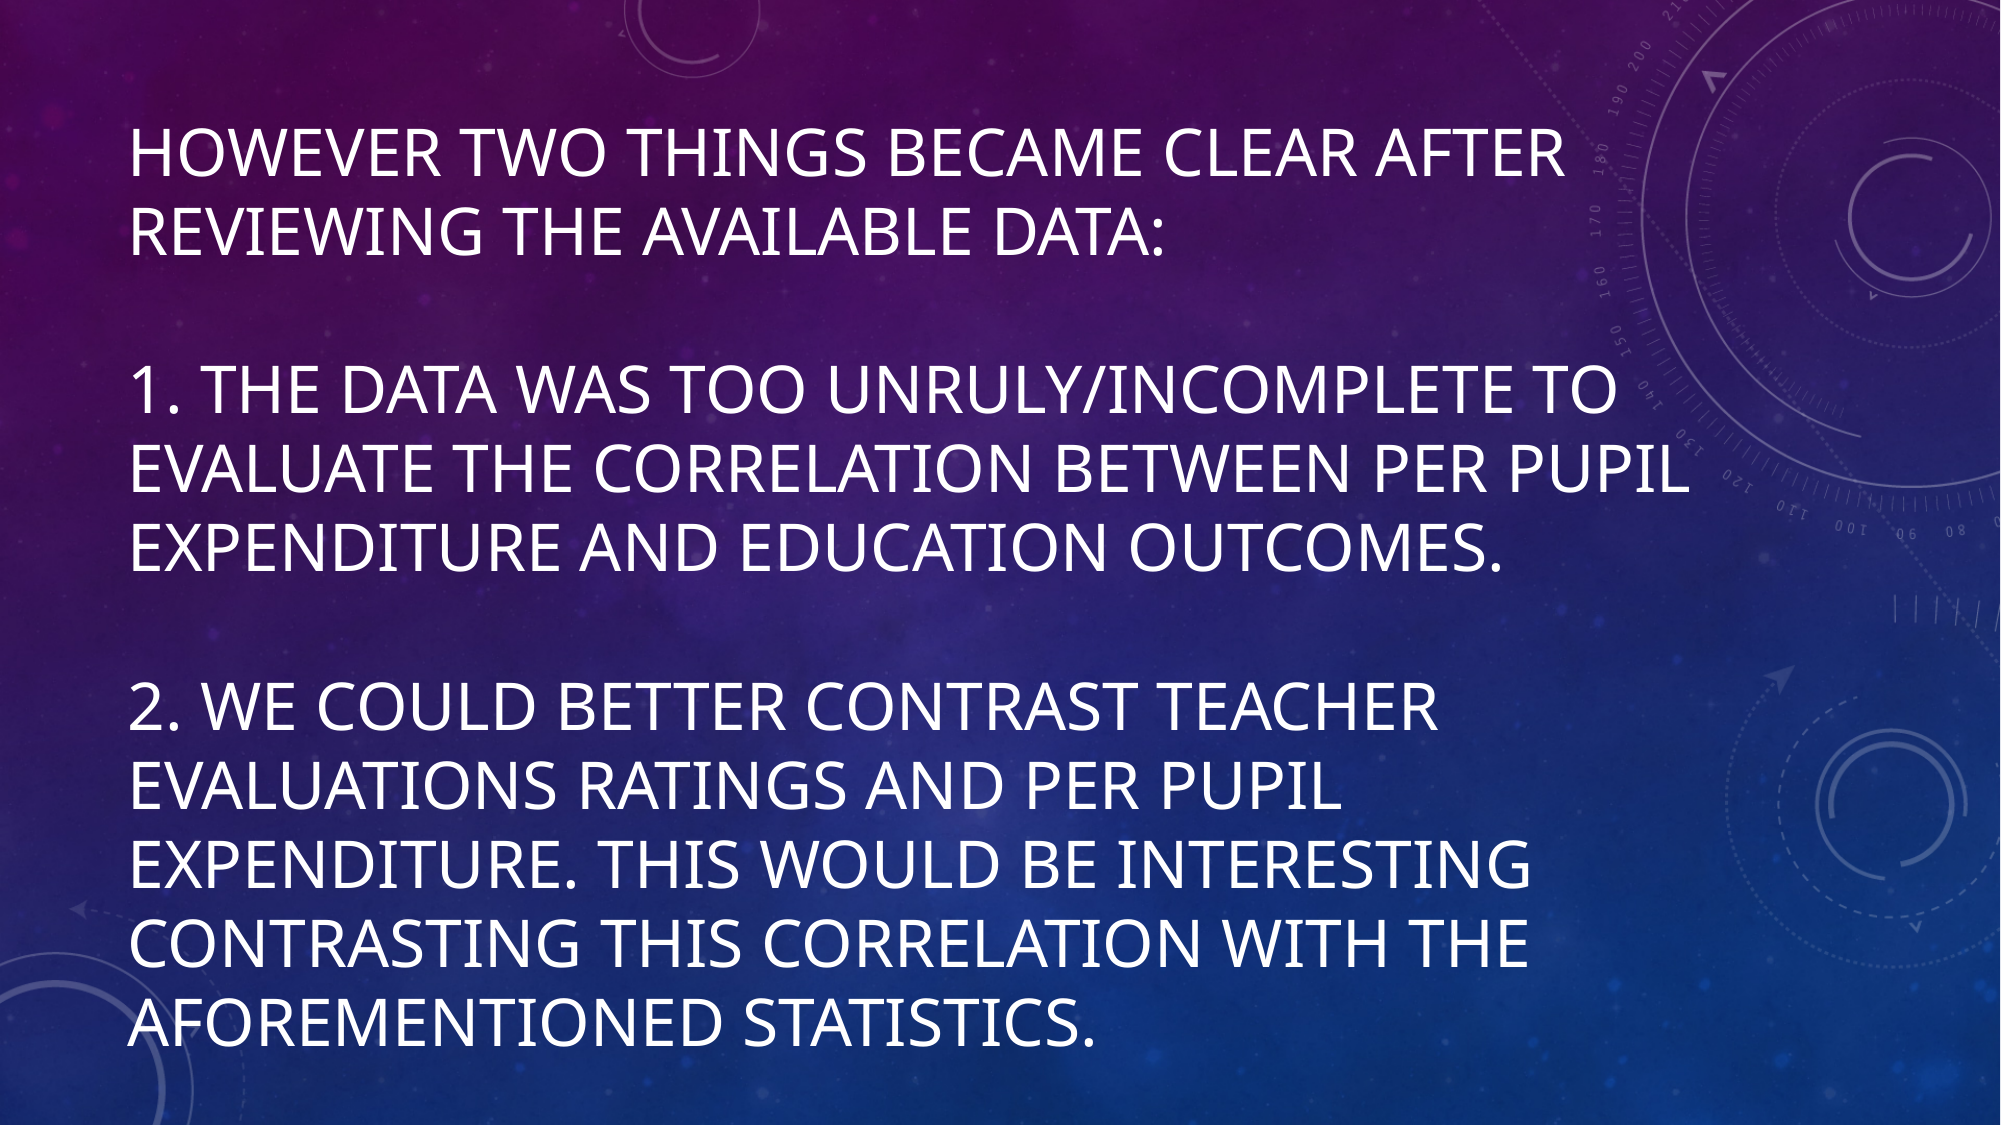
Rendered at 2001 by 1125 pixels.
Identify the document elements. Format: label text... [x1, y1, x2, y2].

title However Two things became clear after Reviewing the Available Data: 1. The Data Was too unruly/incomplete to evaluate the correlation between per pupil expenditure and education outcomes. 2. WE could better contrast Teacher Evaluations ratings and per pupil expenditure. This would be interesting Contrasting this correlation with the aforementioned statistics. [112, 99, 1775, 1071]
picture [0, 0, 2001, 1125]
